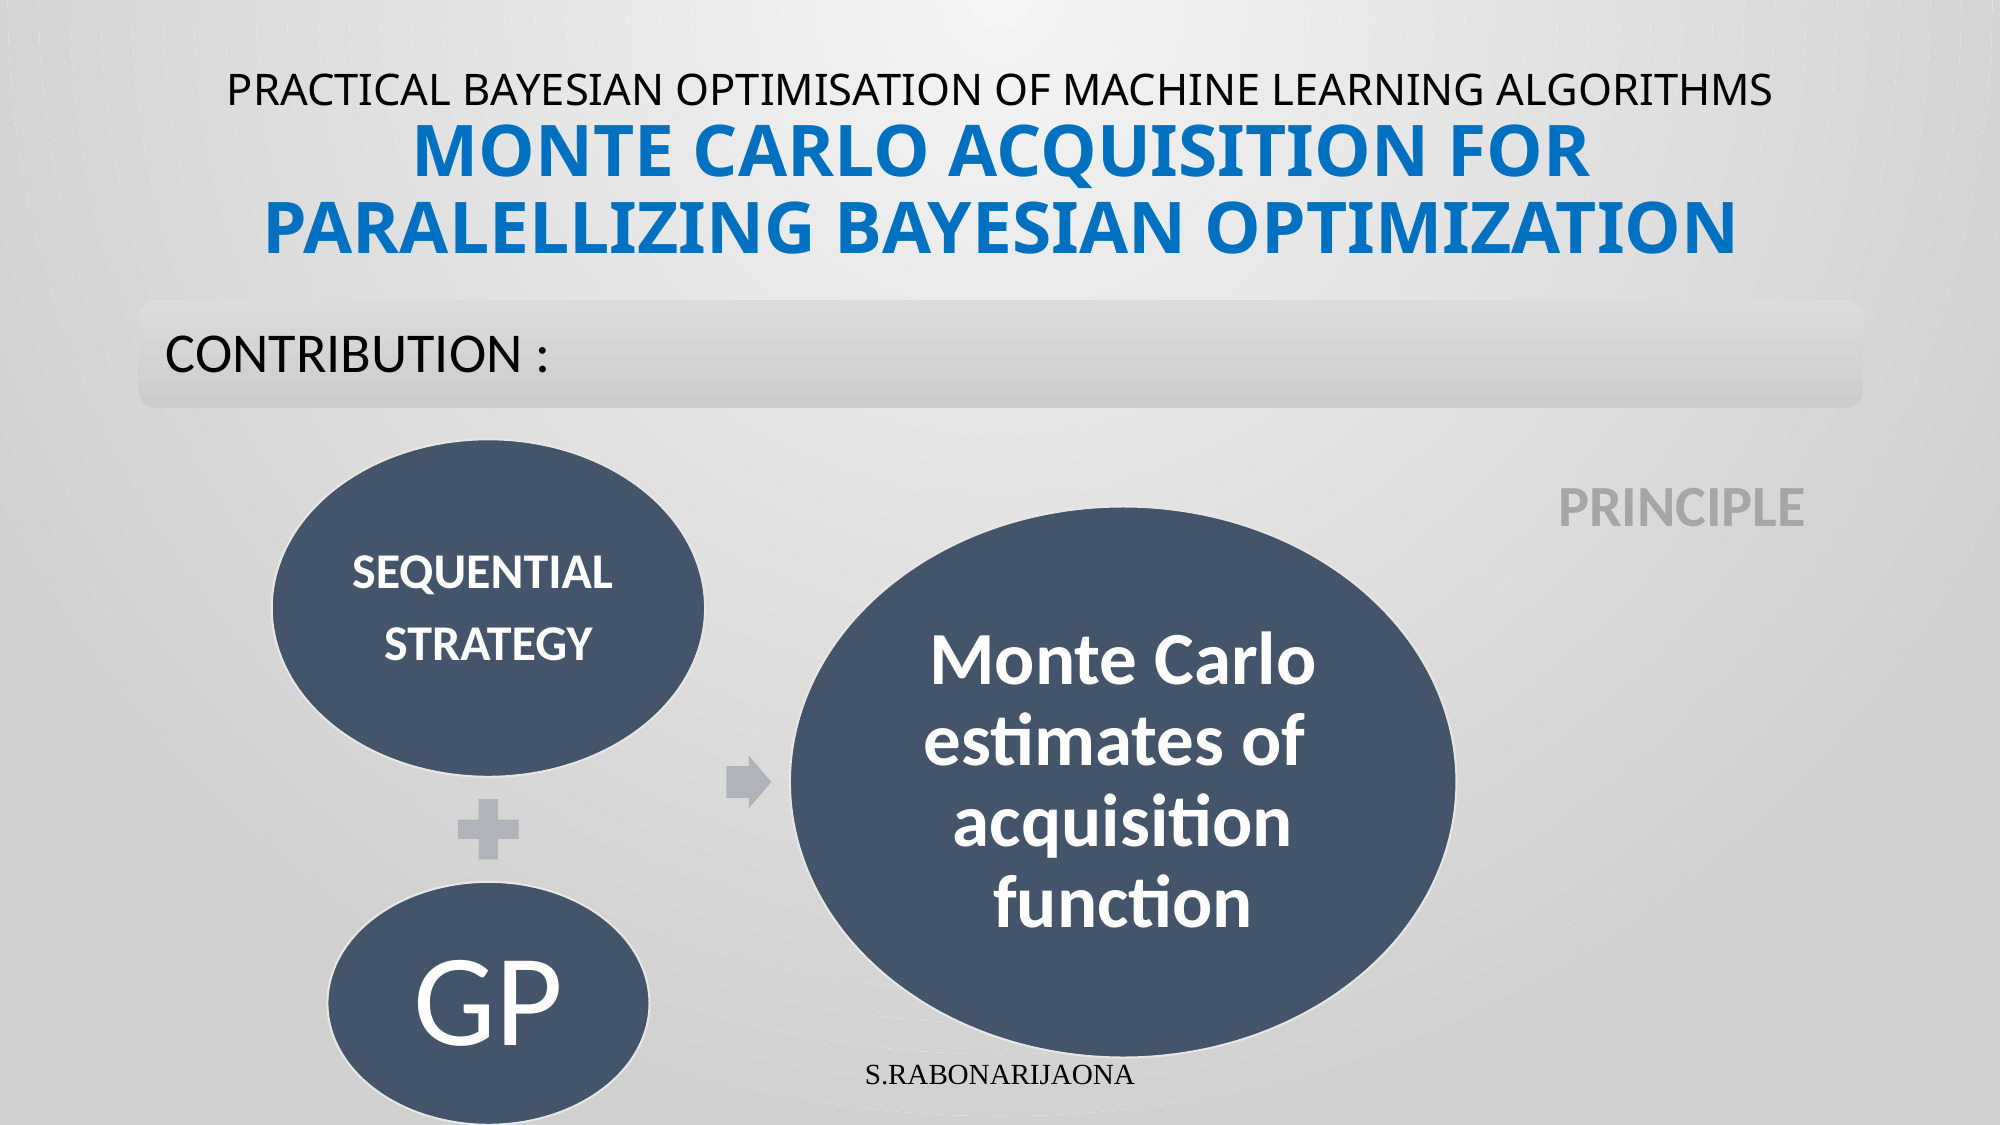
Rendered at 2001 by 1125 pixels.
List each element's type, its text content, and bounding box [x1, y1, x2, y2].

title PRACTICAL BAYESIAN OPTIMISATION OF MACHINE LEARNING ALGORITHMS MONTE CARLO ACQUISITION FOR PARALELLIZING BAYESIAN OPTIMIZATION [138, 60, 1864, 278]
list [138, 299, 1864, 1014]
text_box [160, 439, 1568, 1125]
